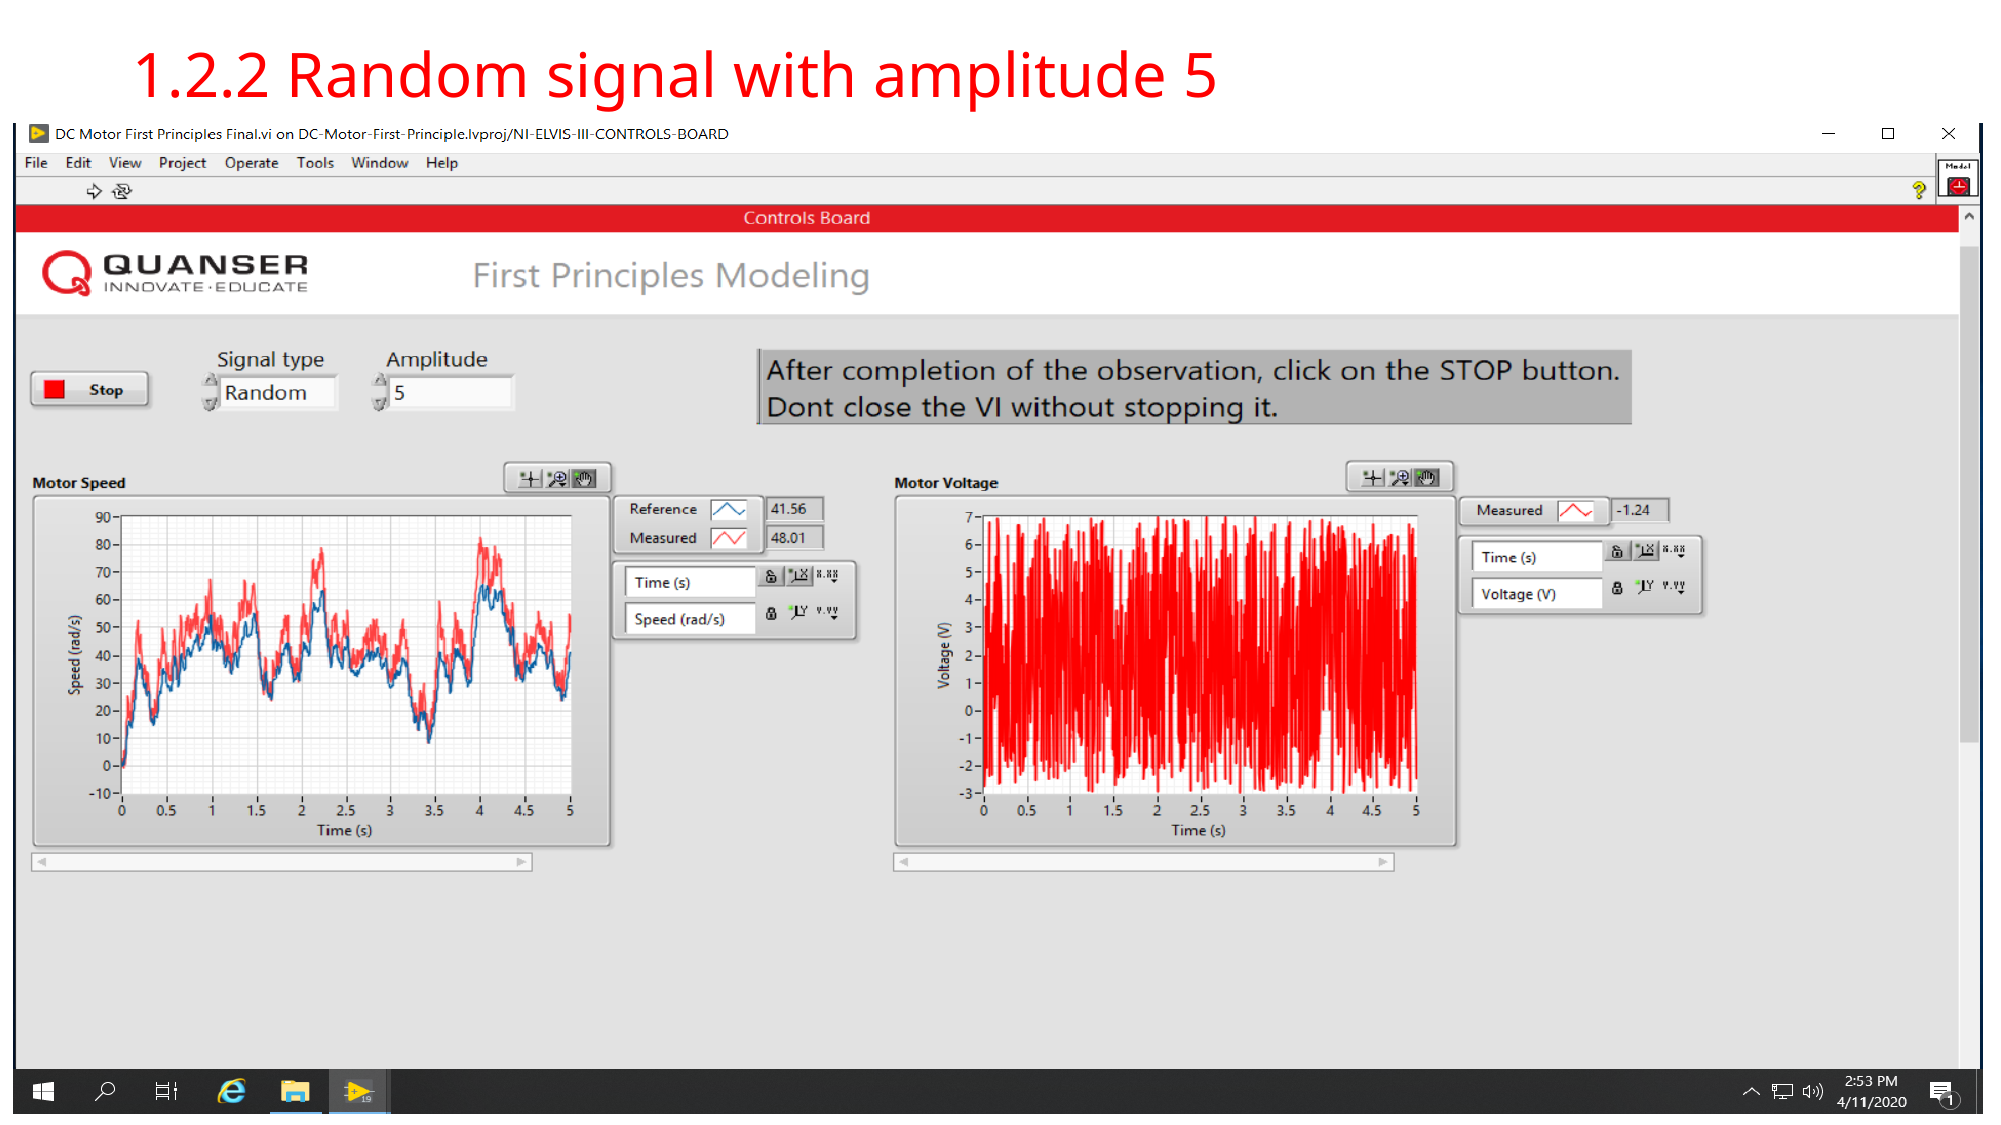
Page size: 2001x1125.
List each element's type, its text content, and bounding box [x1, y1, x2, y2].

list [13, 123, 1983, 1114]
title 1.2.2 Random signal with amplitude 5 [117, 36, 1746, 119]
